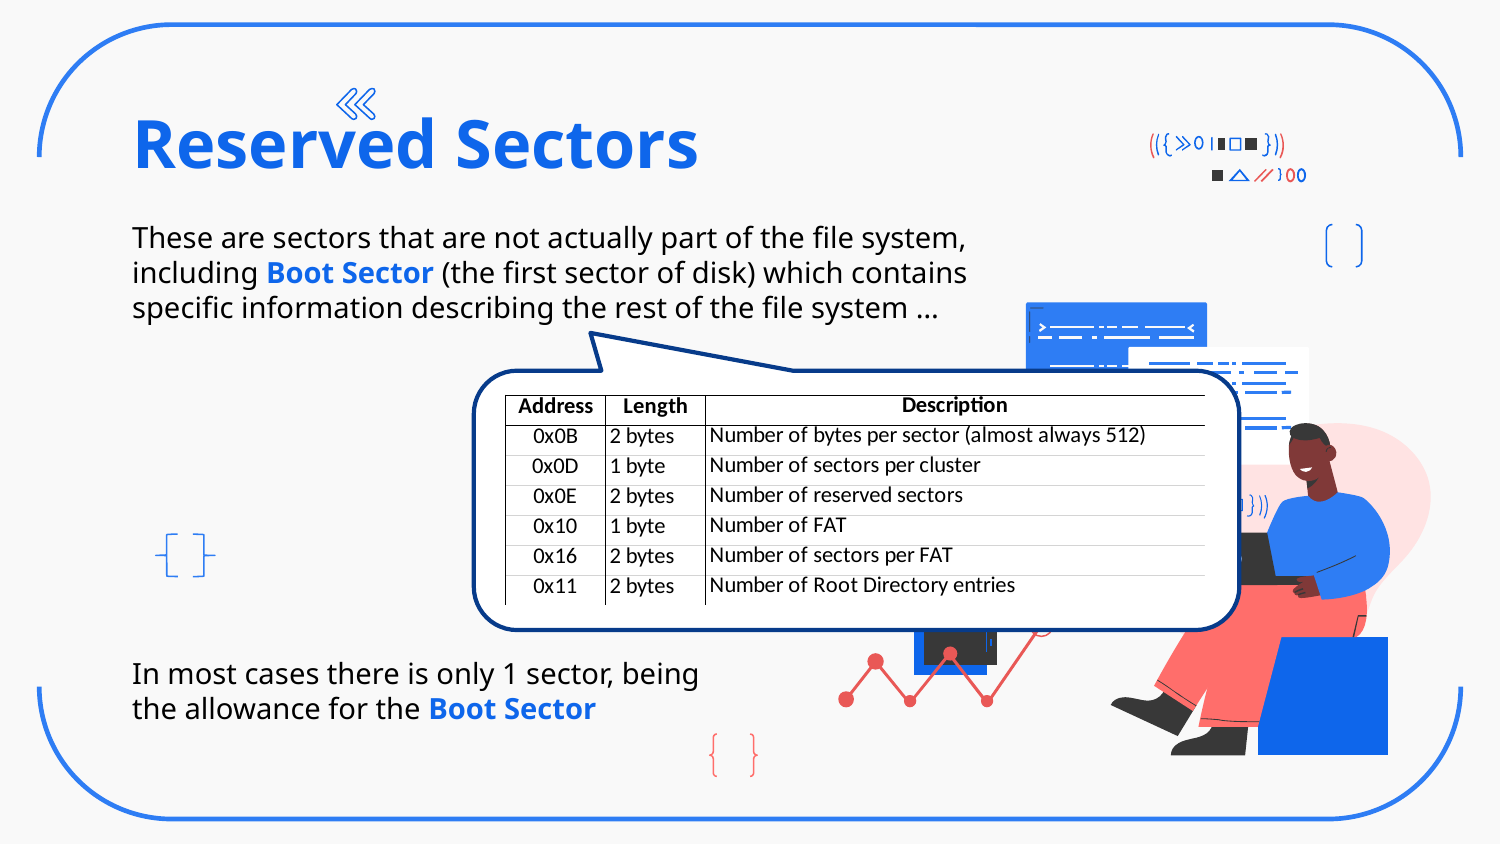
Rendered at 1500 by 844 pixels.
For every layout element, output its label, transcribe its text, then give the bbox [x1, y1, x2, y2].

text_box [473, 370, 1240, 631]
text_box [155, 533, 216, 577]
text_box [1148, 132, 1307, 183]
text_box [1326, 224, 1362, 267]
title Reserved Sectors [117, 101, 868, 198]
text_box In most cases there is only 1 sector, being the allowance for the Boot Sector [117, 640, 734, 775]
text_box These are sectors that are not actually part of the file system, including Boot Sector (the first sector of disk) which contains specific information describing the rest of the file system … [117, 204, 1007, 336]
text_box [714, 733, 758, 777]
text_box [336, 88, 376, 120]
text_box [838, 302, 1436, 756]
